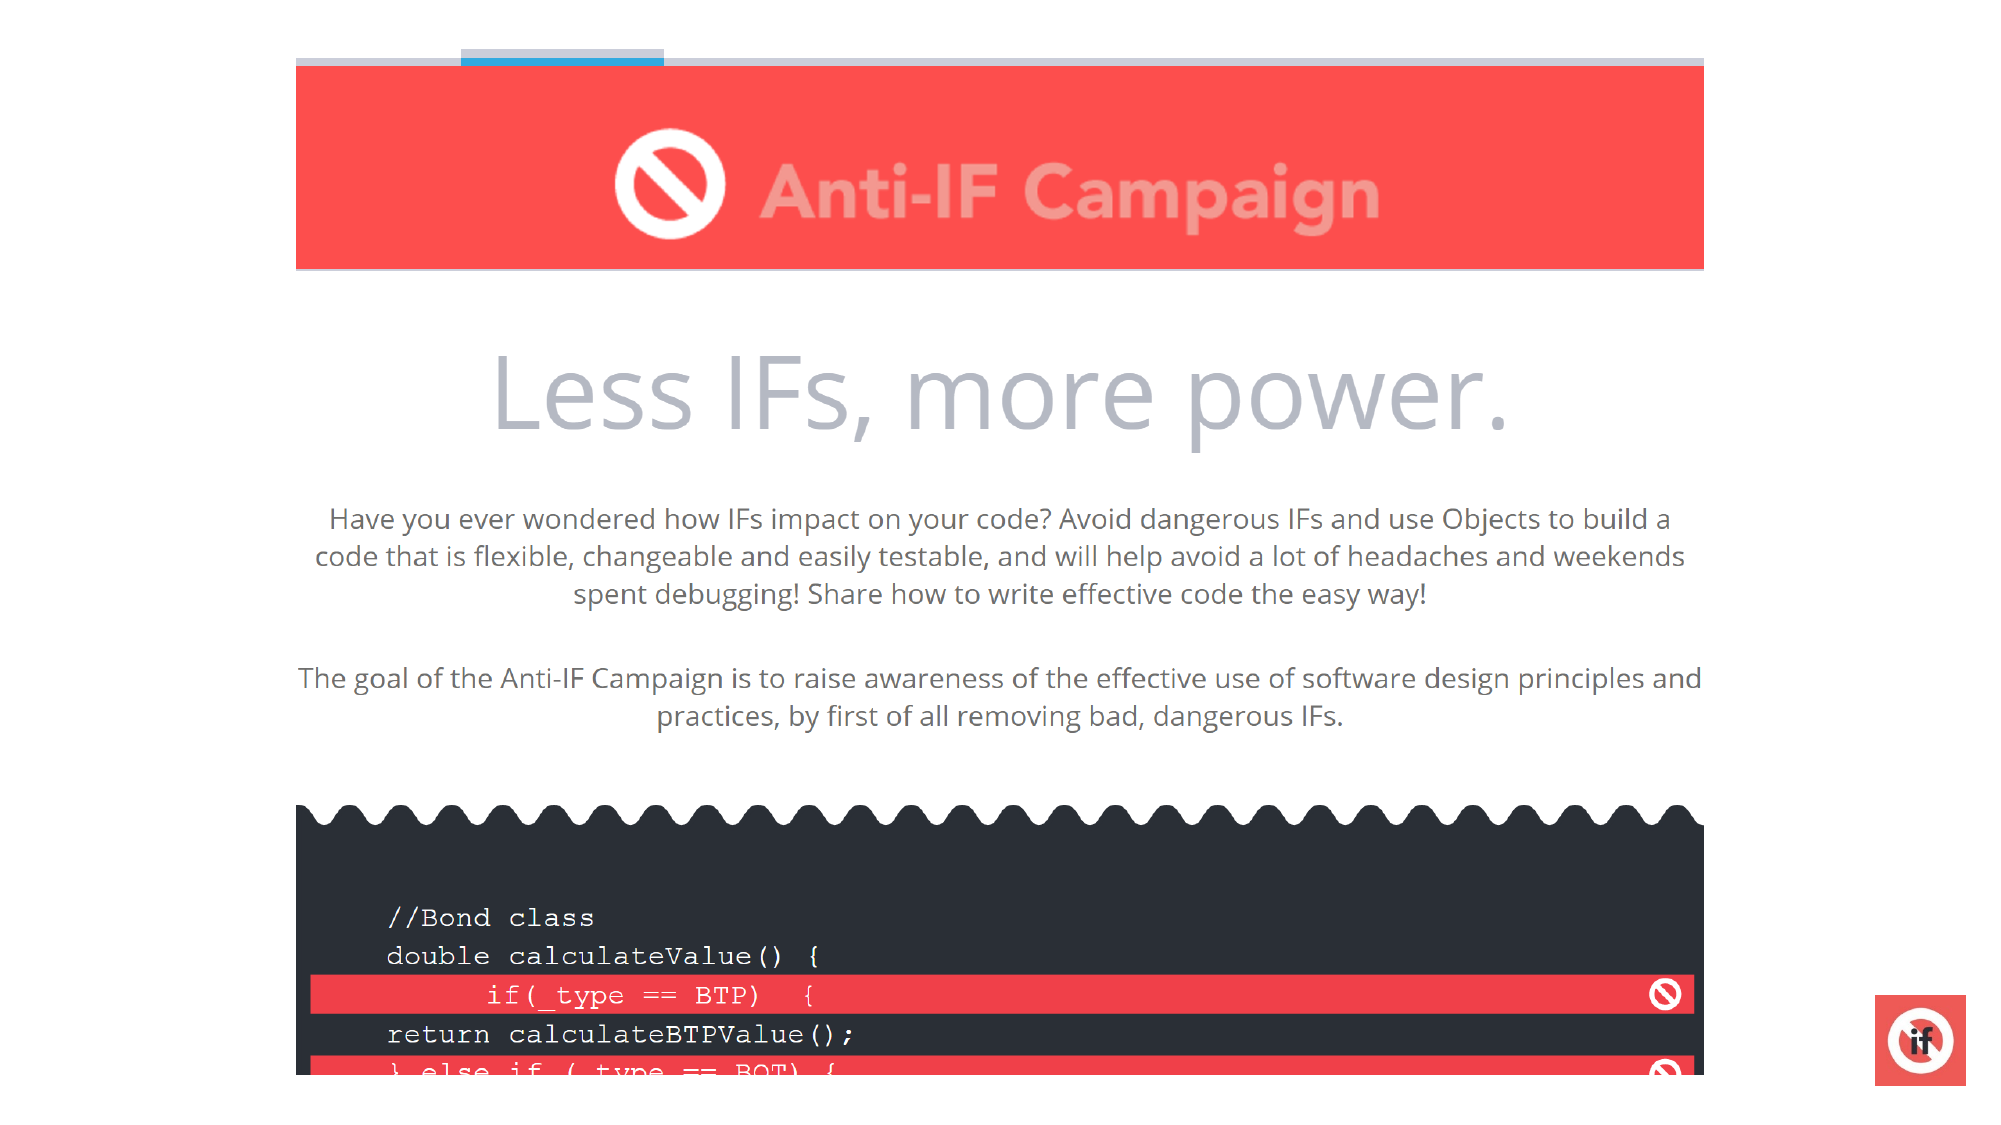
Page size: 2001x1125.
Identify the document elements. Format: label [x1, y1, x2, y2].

picture [1875, 995, 1966, 1086]
picture [288, 49, 1712, 1076]
